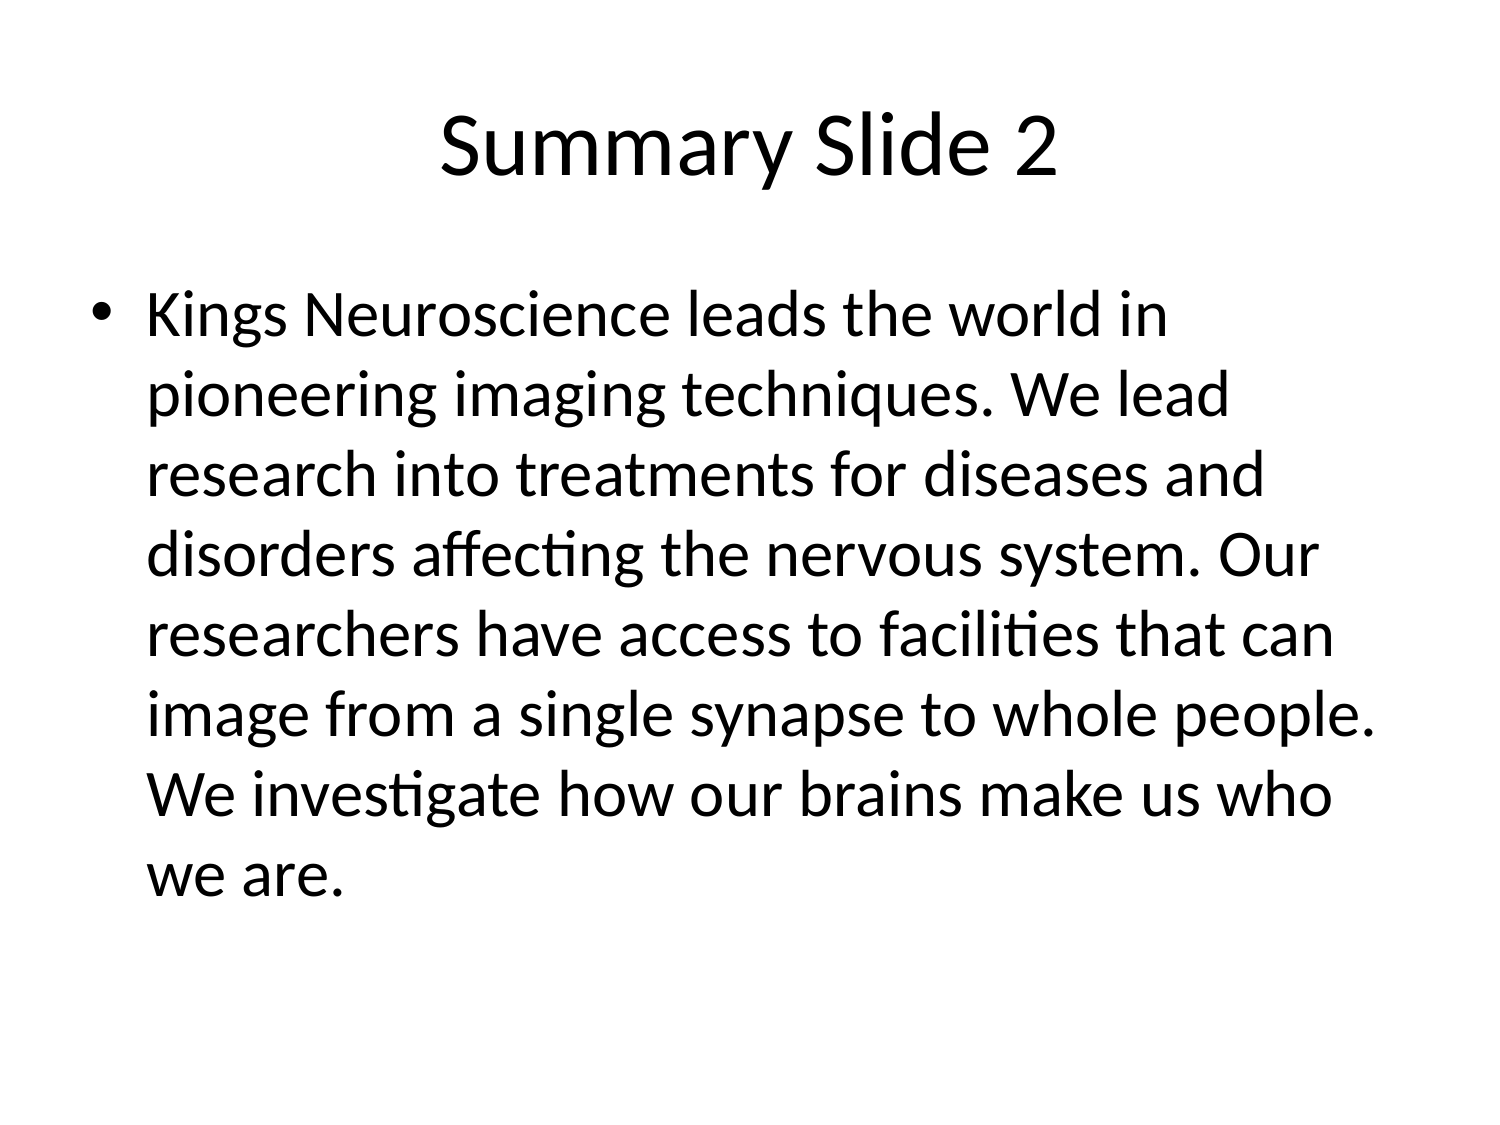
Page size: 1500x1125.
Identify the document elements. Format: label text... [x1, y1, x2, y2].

title Summary Slide 2 [75, 45, 1425, 233]
list Kings Neuroscience leads the world in pioneering imaging techniques. We lead research into treatments for diseases and disorders affecting the nervous system. Our researchers have access to facilities that can image from a single synapse to whole people. We investigate how our brains make us who we are. [75, 262, 1425, 1005]
